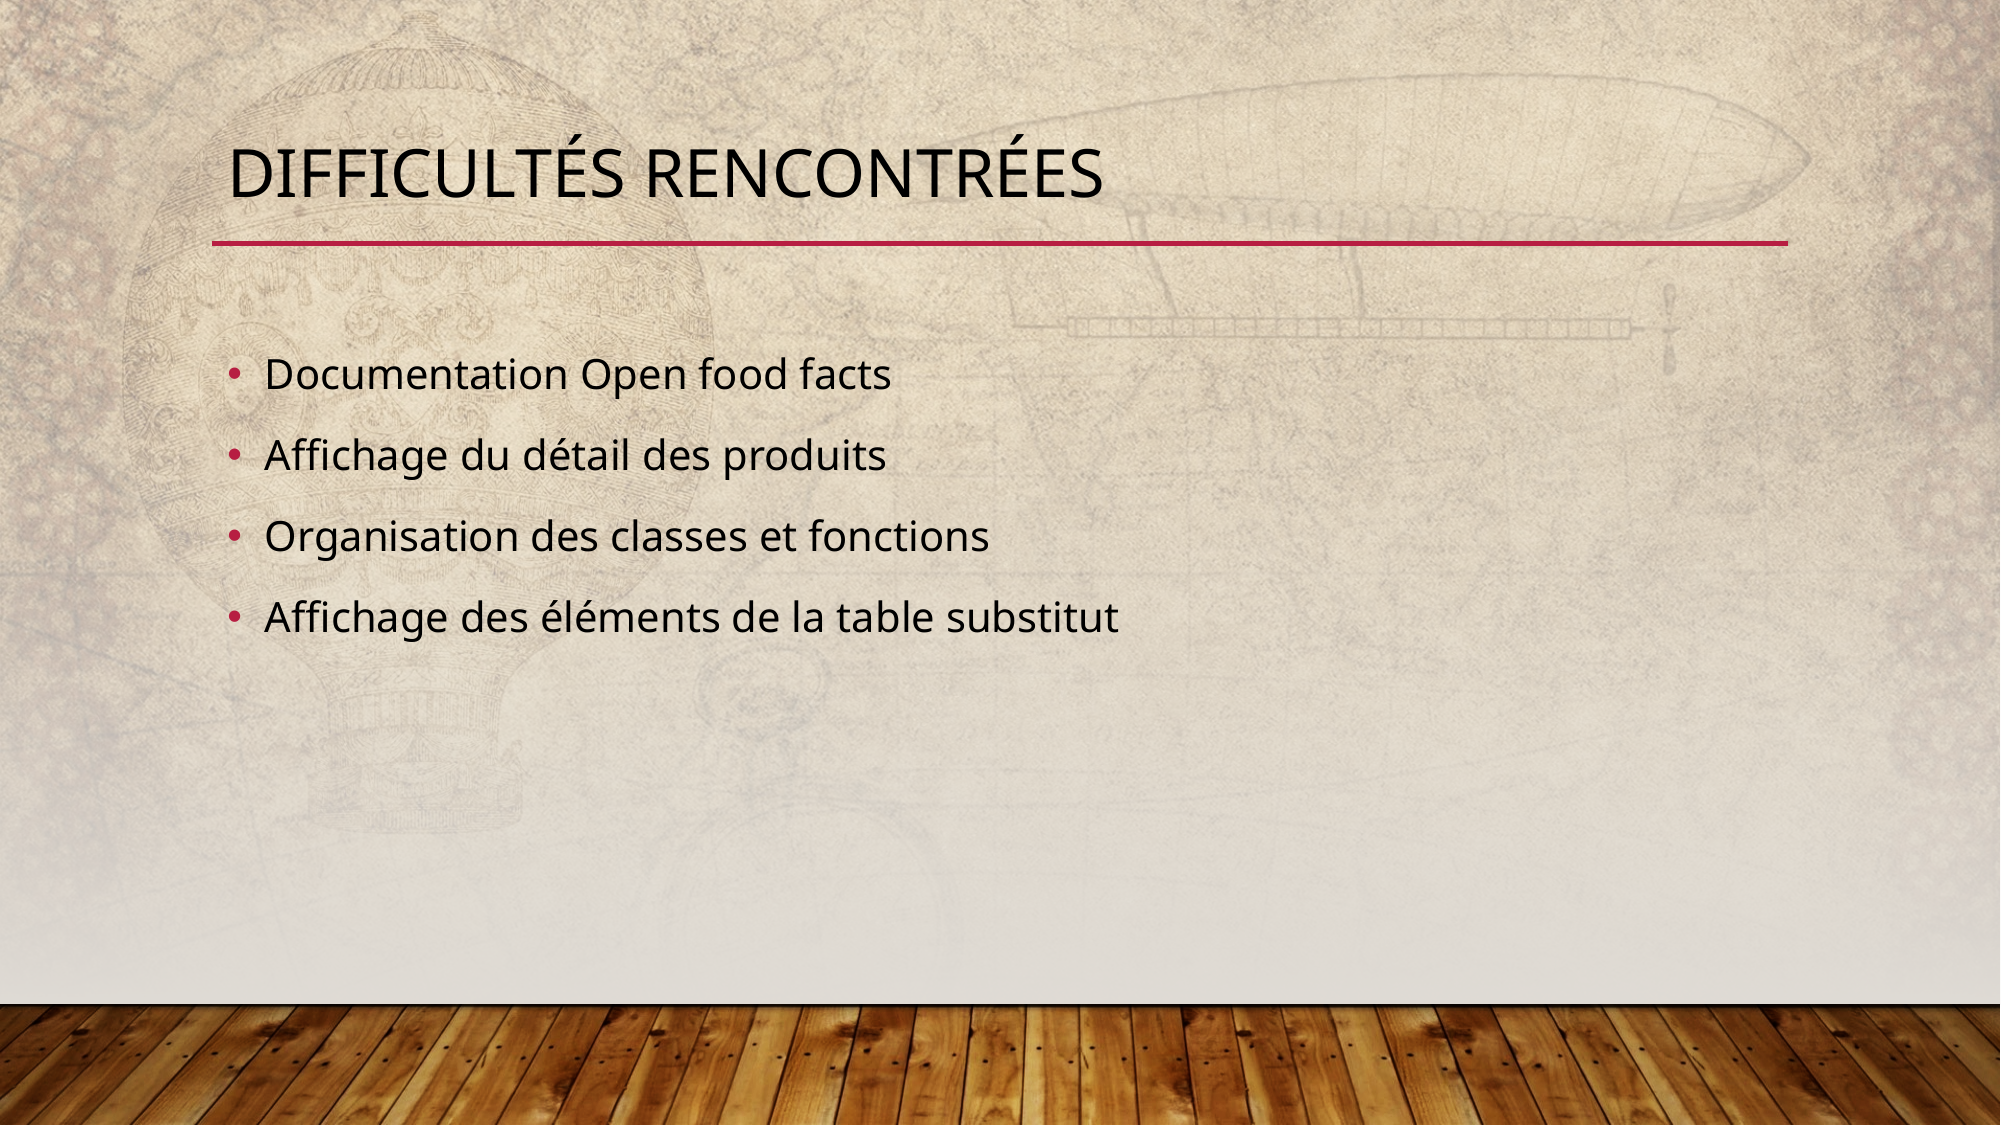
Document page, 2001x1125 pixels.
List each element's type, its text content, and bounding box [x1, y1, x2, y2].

title Difficultés rencontrées [212, 131, 1788, 305]
picture [0, 1004, 2000, 1125]
list Documentation Open food facts Affichage du détail des produits Organisation des classes et fonctions Affichage des éléments de la table substitut [212, 330, 1788, 897]
